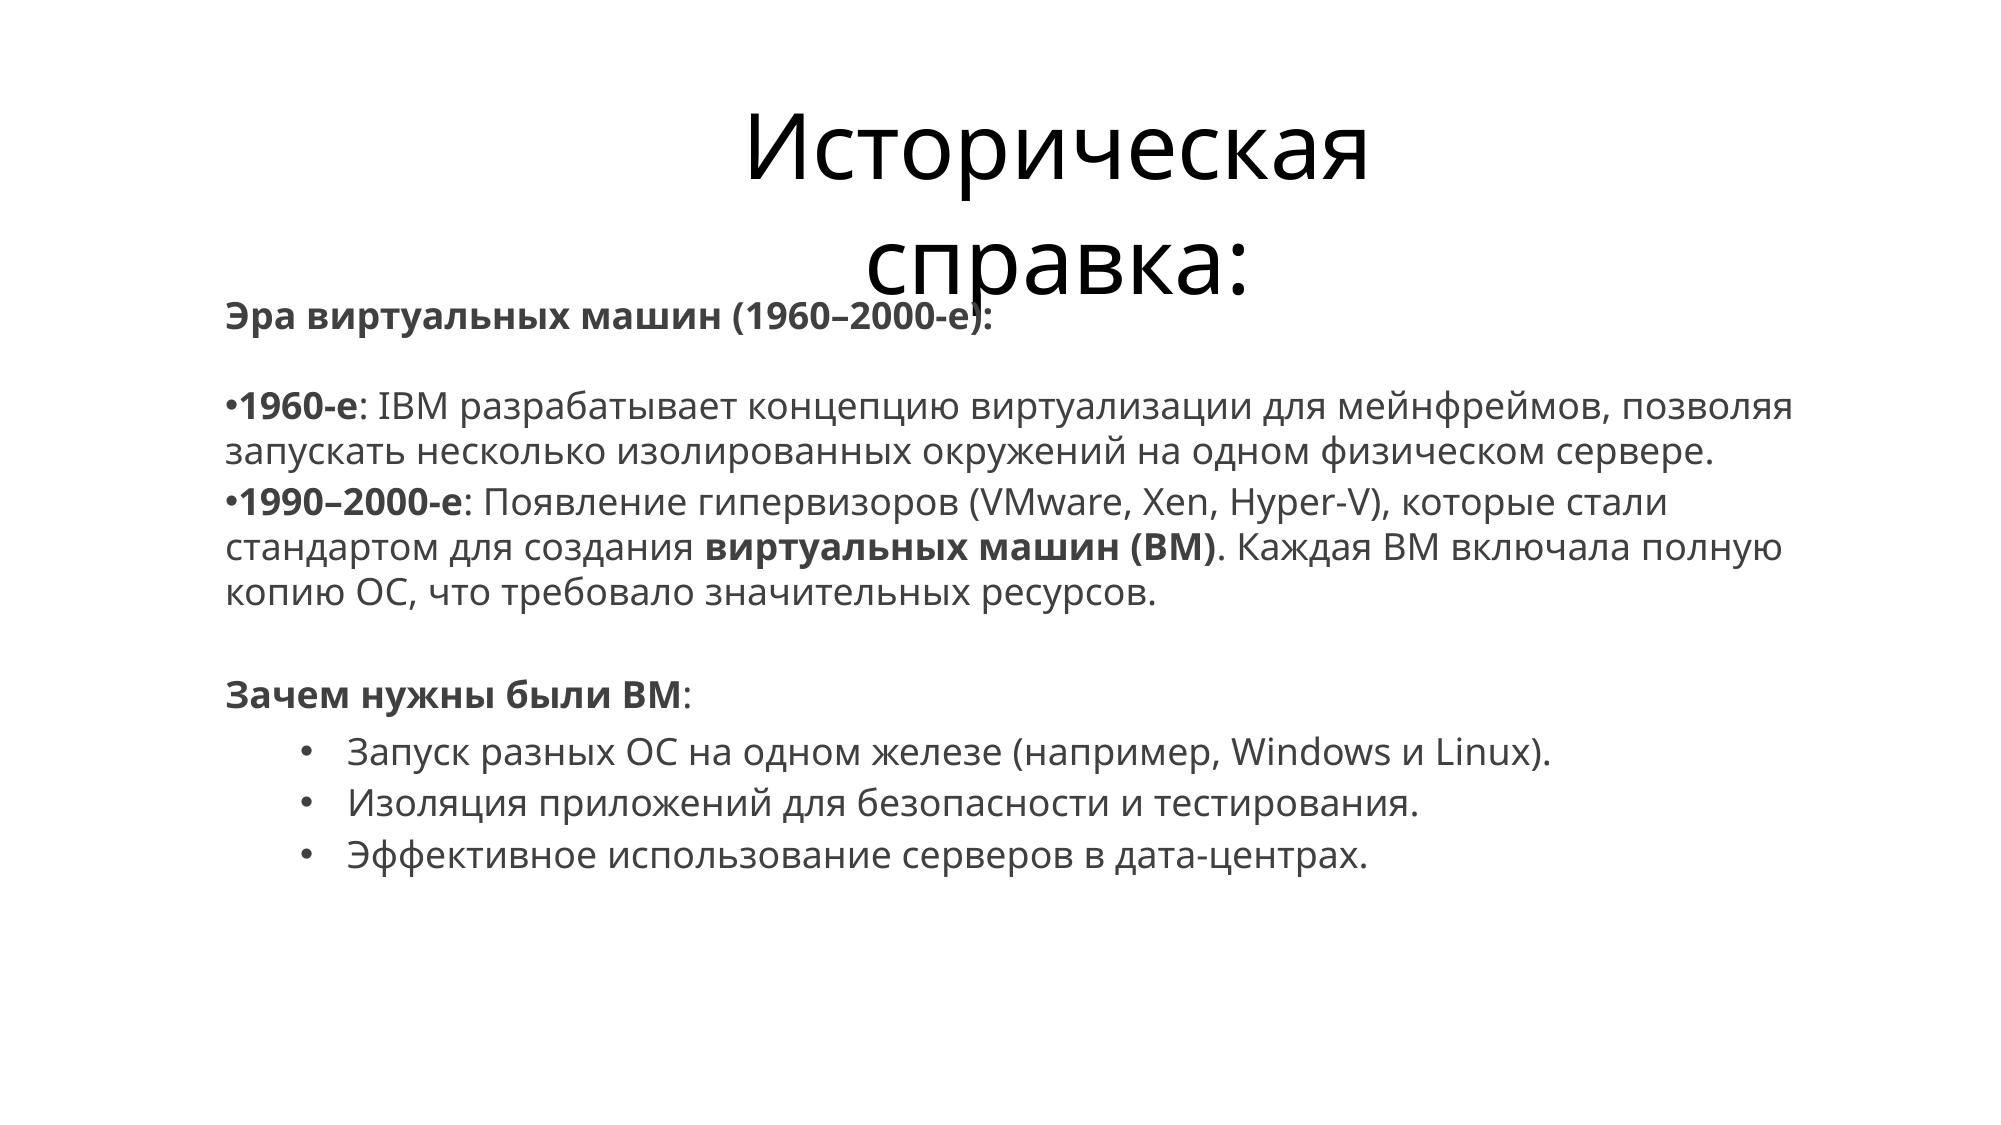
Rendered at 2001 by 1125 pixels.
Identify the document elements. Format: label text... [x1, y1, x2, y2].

text_box Эра виртуальных машин (1960–2000-е): 1960-е: IBM разрабатывает концепцию виртуализации для мейнфреймов, позволяя запускать несколько изолированных окружений на одном физическом сервере. 1990–2000-е: Появление гипервизоров (VMware, Xen, Hyper-V), которые стали стандартом для создания виртуальных машин (ВМ). Каждая ВМ включала полную копию ОС, что требовало значительных ресурсов. Зачем нужны были ВМ: Запуск разных ОС на одном железе (например, Windows и Linux). Изоляция приложений для безопасности и тестирования. Эффективное использование серверов в дата-центрах. [210, 284, 1885, 973]
text_box Историческая справка: [544, 83, 1572, 203]
